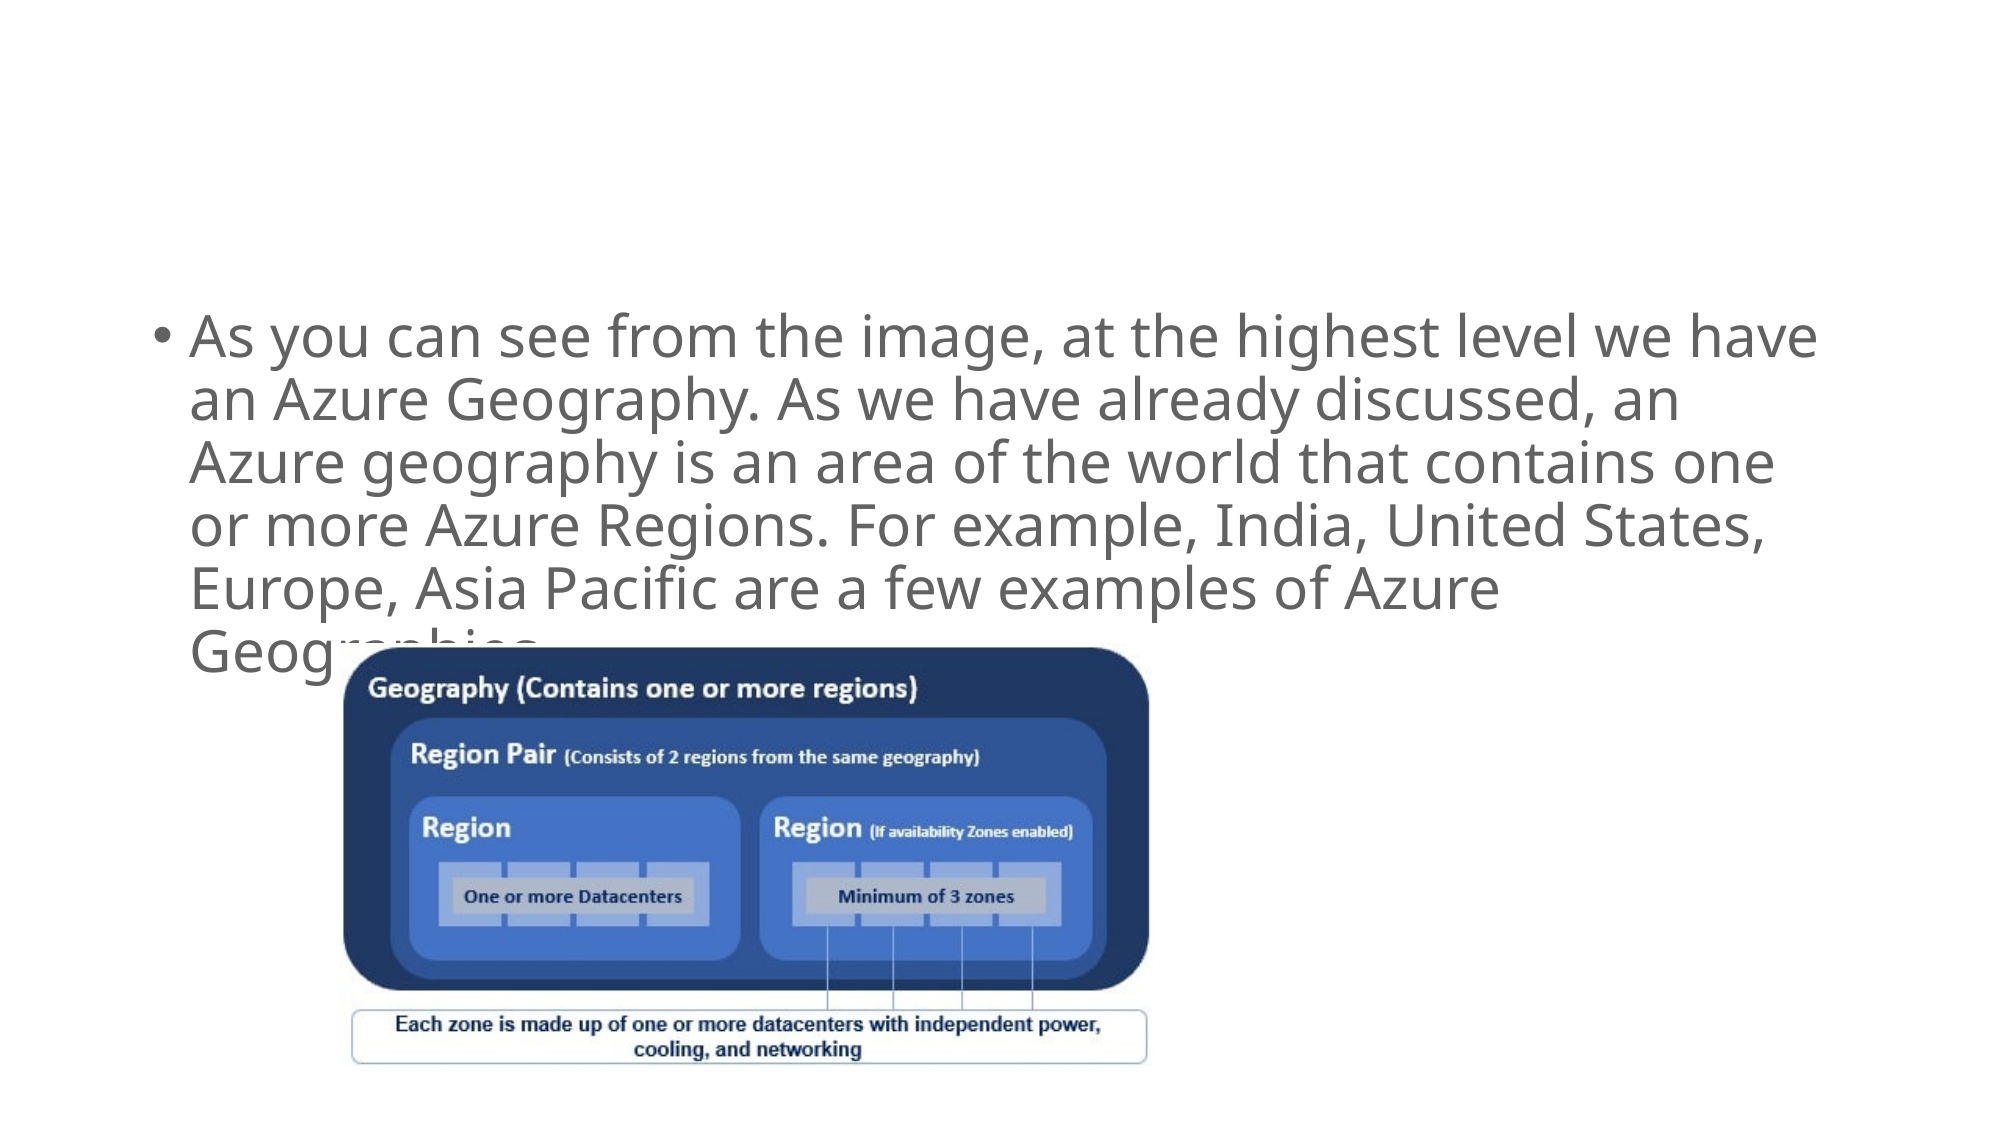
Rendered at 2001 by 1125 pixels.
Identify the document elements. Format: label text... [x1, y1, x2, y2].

picture [339, 643, 1154, 1066]
list As you can see from the image, at the highest level we have an Azure Geography. As we have already discussed, an Azure geography is an area of the world that contains one or more Azure Regions. For example, India, United States, Europe, Asia Pacific are a few examples of Azure Geographies. [137, 299, 1863, 1014]
